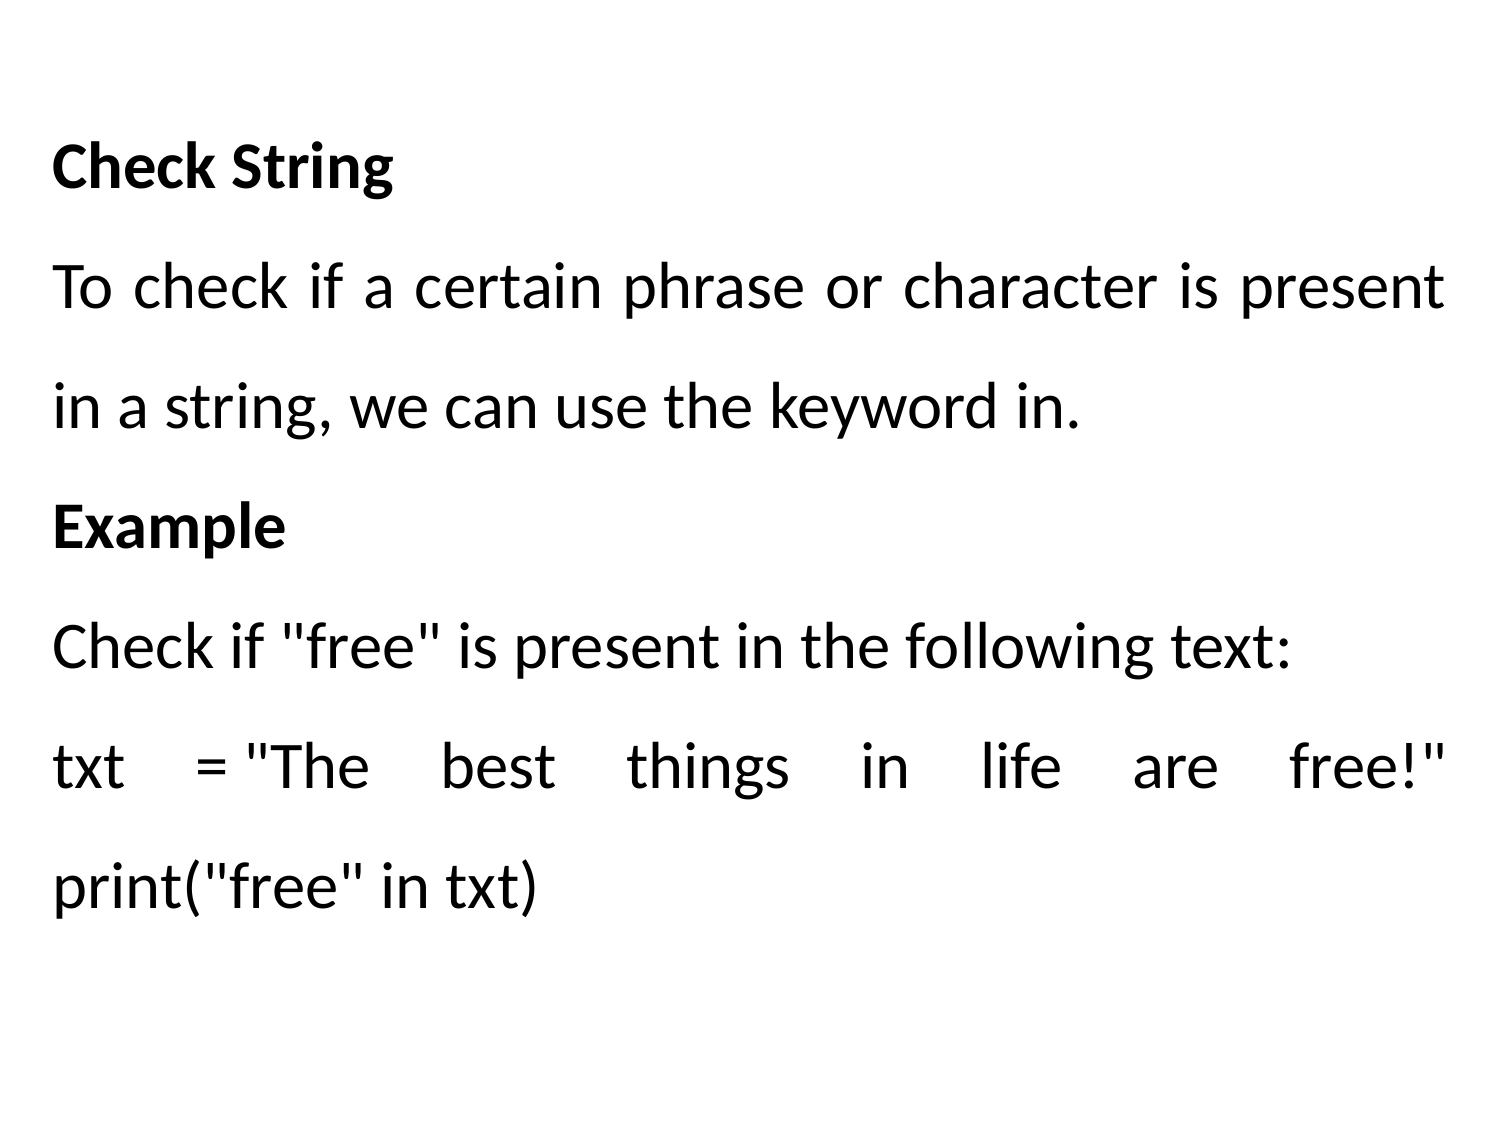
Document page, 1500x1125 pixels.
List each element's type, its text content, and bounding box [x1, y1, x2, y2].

text_box Check String To check if a certain phrase or character is present in a string, we can use the keyword in. Example Check if "free" is present in the following text: txt = "The best things in life are free!" print("free" in txt) [37, 75, 1463, 1010]
